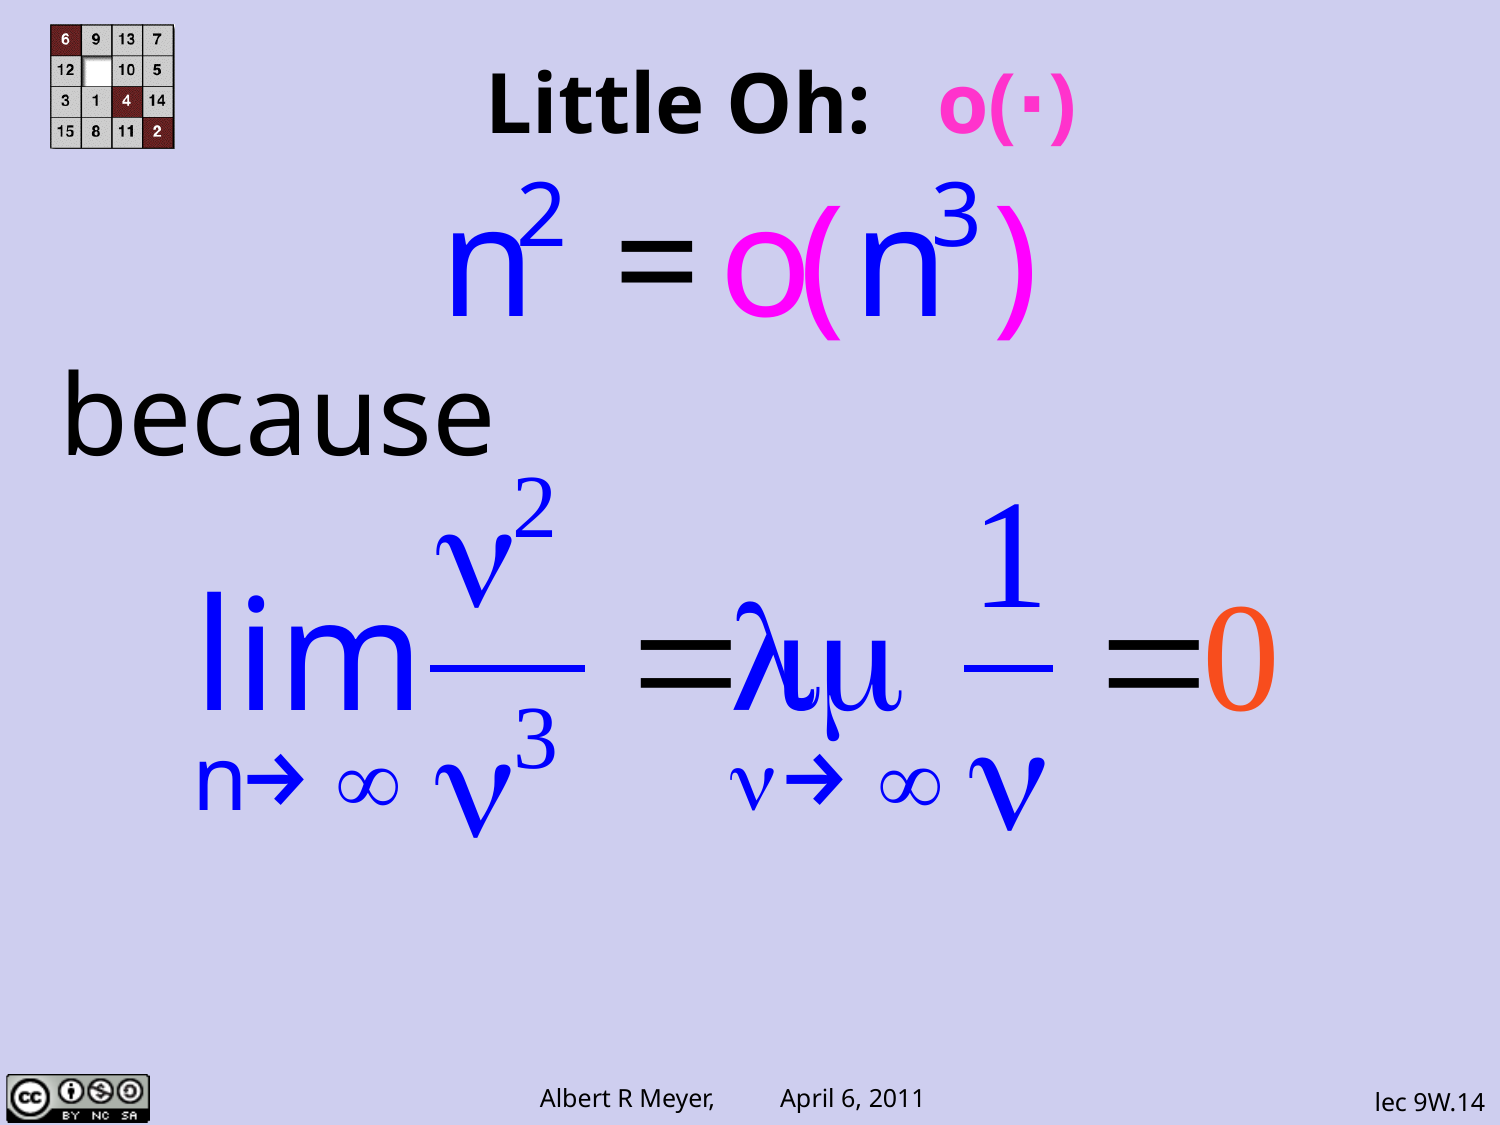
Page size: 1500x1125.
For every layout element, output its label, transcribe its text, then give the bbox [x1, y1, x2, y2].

picture [6, 1074, 150, 1123]
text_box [169, 424, 1325, 880]
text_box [421, 135, 1076, 381]
text_box because [44, 335, 511, 486]
picture [50, 24, 175, 149]
title Little Oh: o(∙) [187, 24, 1376, 176]
